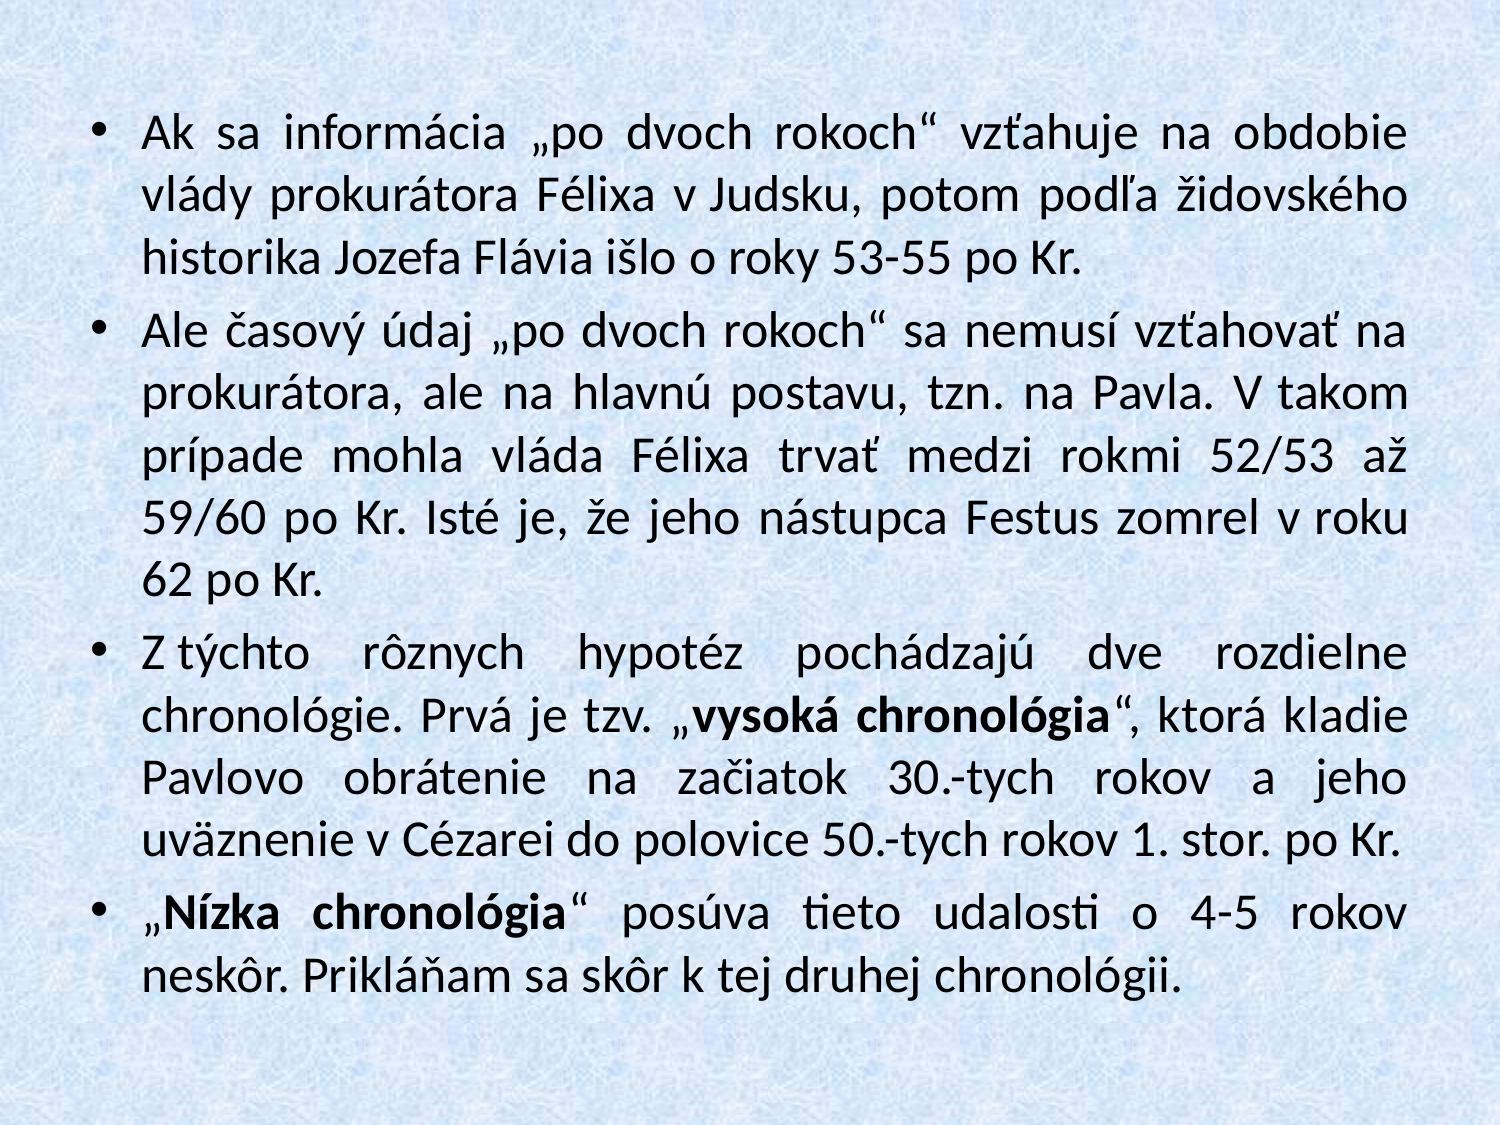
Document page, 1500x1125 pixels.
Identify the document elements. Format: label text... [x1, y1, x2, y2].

picture [0, 0, 1500, 1125]
list Ak sa informácia „po dvoch rokoch“ vzťahuje na obdobie vlády prokurátora Félixa v Judsku, potom podľa židovského historika Jozefa Flávia išlo o roky 53-55 po Kr. Ale časový údaj „po dvoch rokoch“ sa nemusí vzťahovať na prokurátora, ale na hlavnú postavu, tzn. na Pavla. V takom prípade mohla vláda Félixa trvať medzi rokmi 52/53 až 59/60 po Kr. Isté je, že jeho nástupca Festus zomrel v roku 62 po Kr. Z týchto rôznych hypotéz pochádzajú dve rozdielne chronológie. Prvá je tzv. „vysoká chronológia“, ktorá kladie Pavlovo obrátenie na začiatok 30.-tych rokov a jeho uväznenie v Cézarei do polovice 50.-tych rokov 1. stor. po Kr. „Nízka chronológia“ posúva tieto udalosti o 4-5 rokov neskôr. Prikláňam sa skôr k tej druhej chronológii. [75, 90, 1425, 1071]
